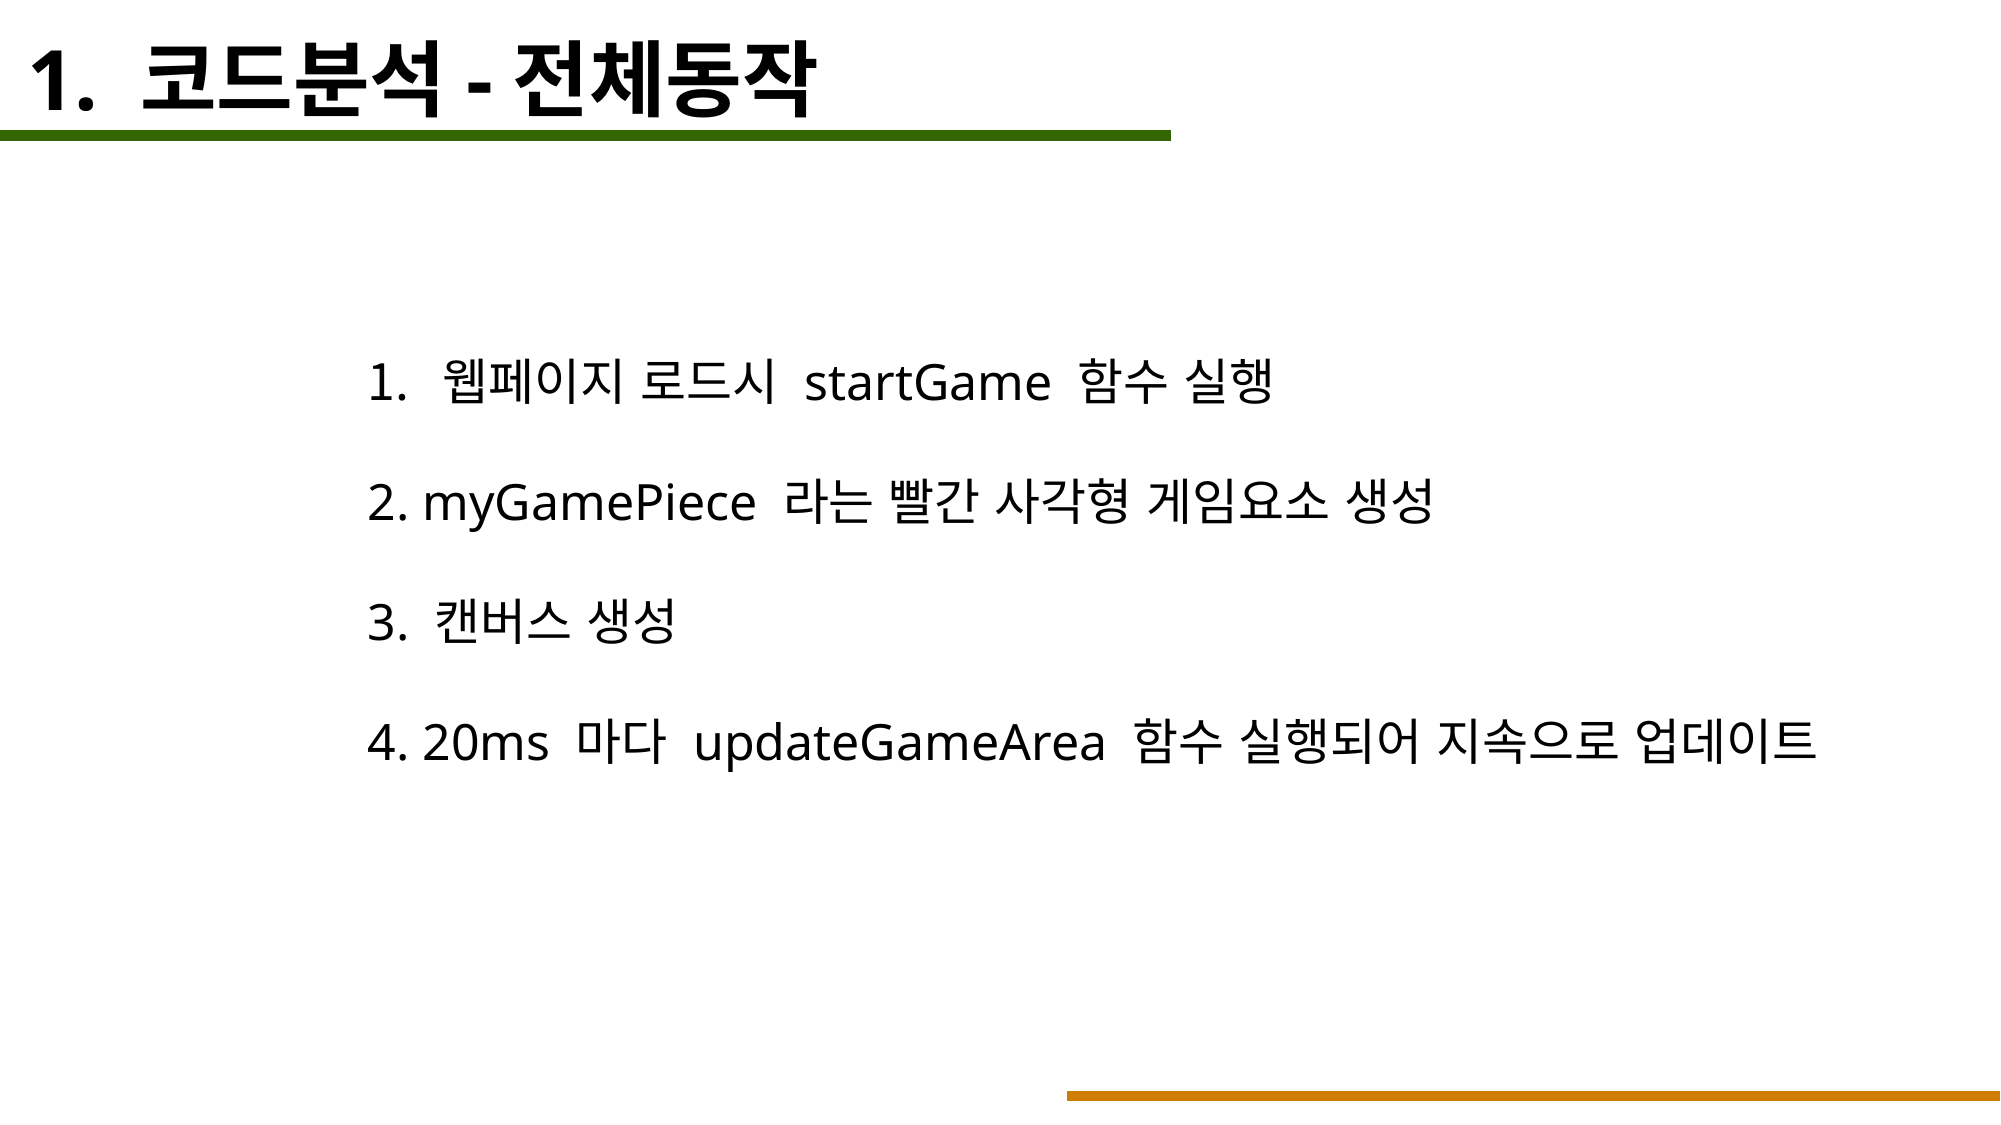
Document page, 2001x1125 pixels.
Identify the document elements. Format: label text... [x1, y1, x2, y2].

text_box 웹페이지 로드시 startGame 함수 실행 2. myGamePiece 라는 빨간 사각형 게임요소 생성 3. 캔버스 생성 4. 20ms 마다 updateGameArea 함수 실행되어 지속으로 업데이트 [352, 342, 1834, 778]
text_box 1. 코드분석-전체동작 [12, 19, 834, 135]
